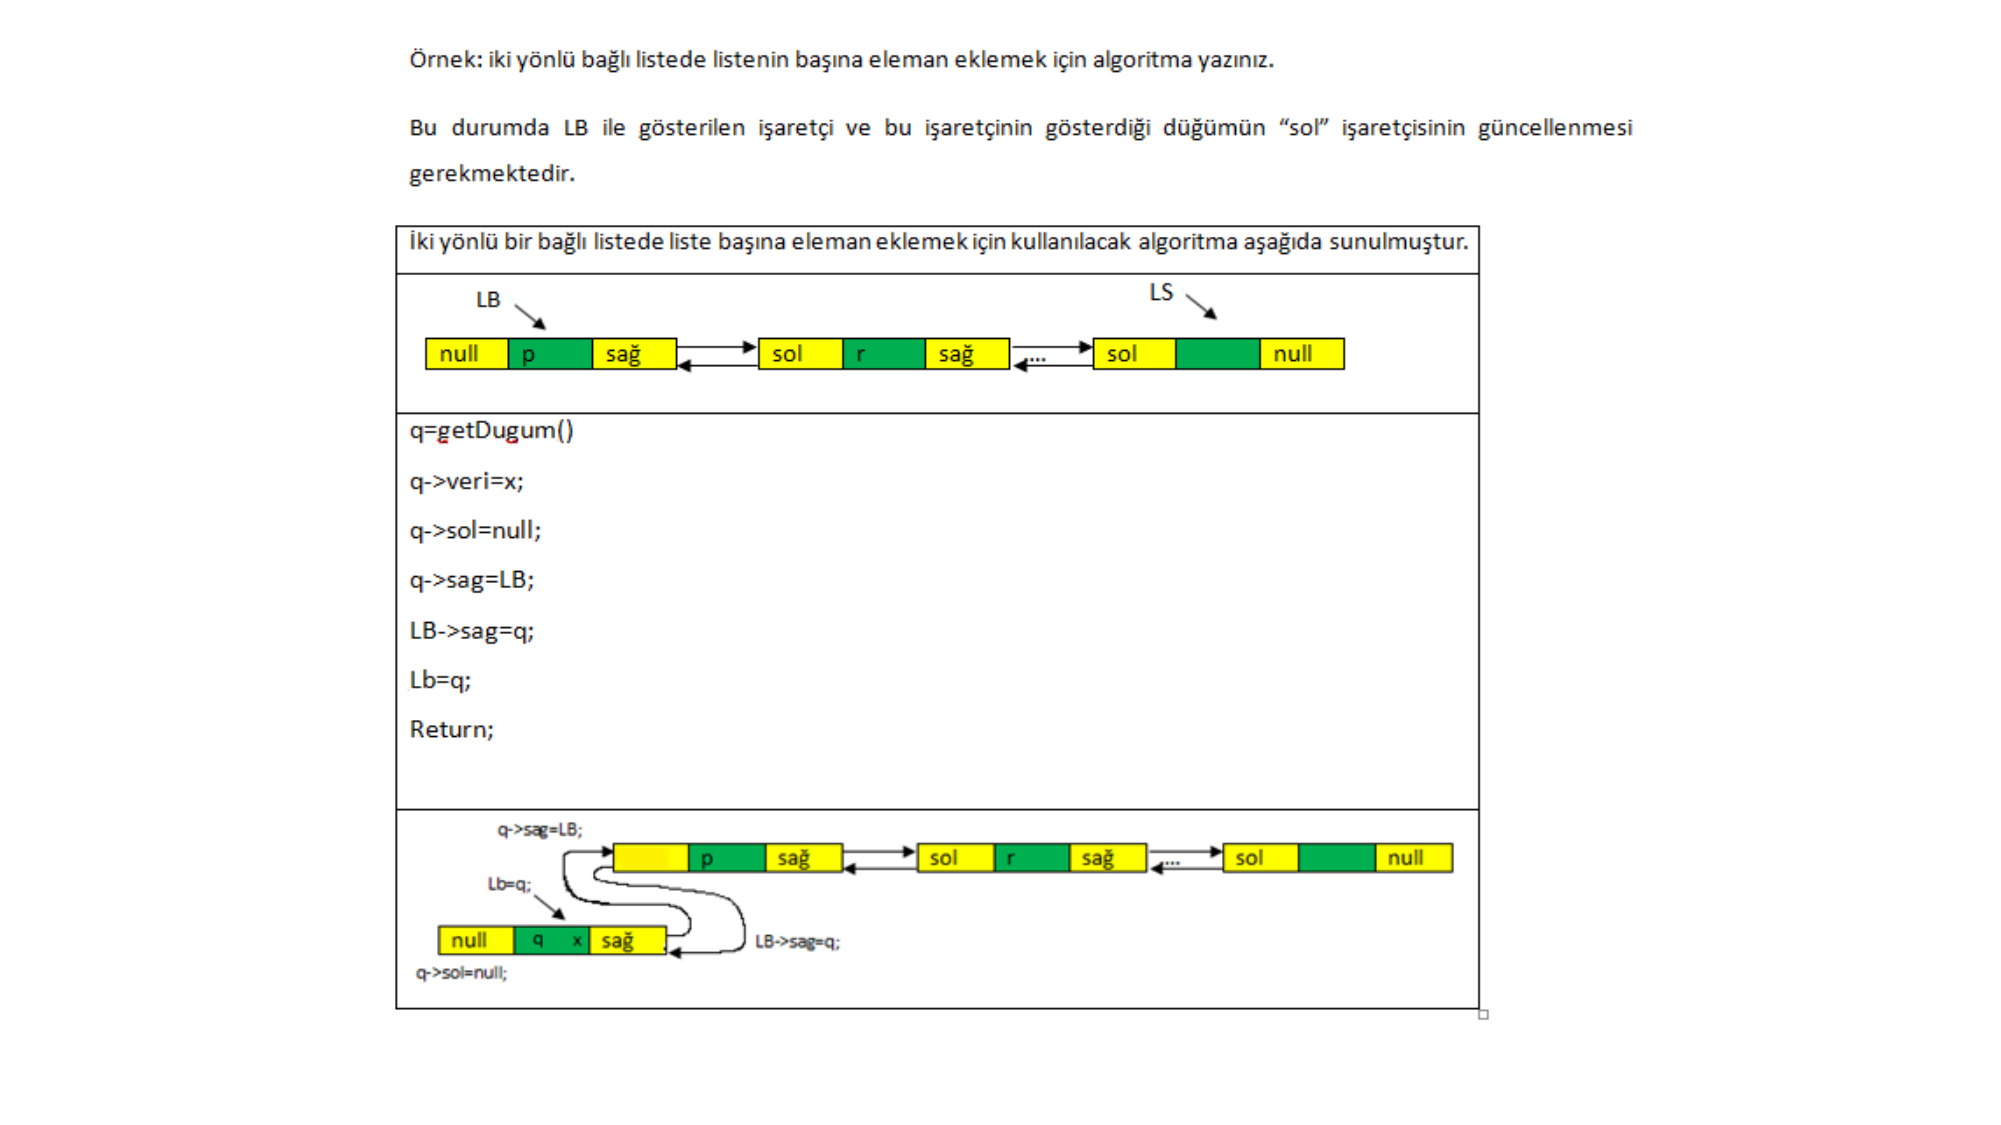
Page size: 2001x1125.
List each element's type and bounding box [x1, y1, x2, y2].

picture [373, 42, 1638, 1083]
